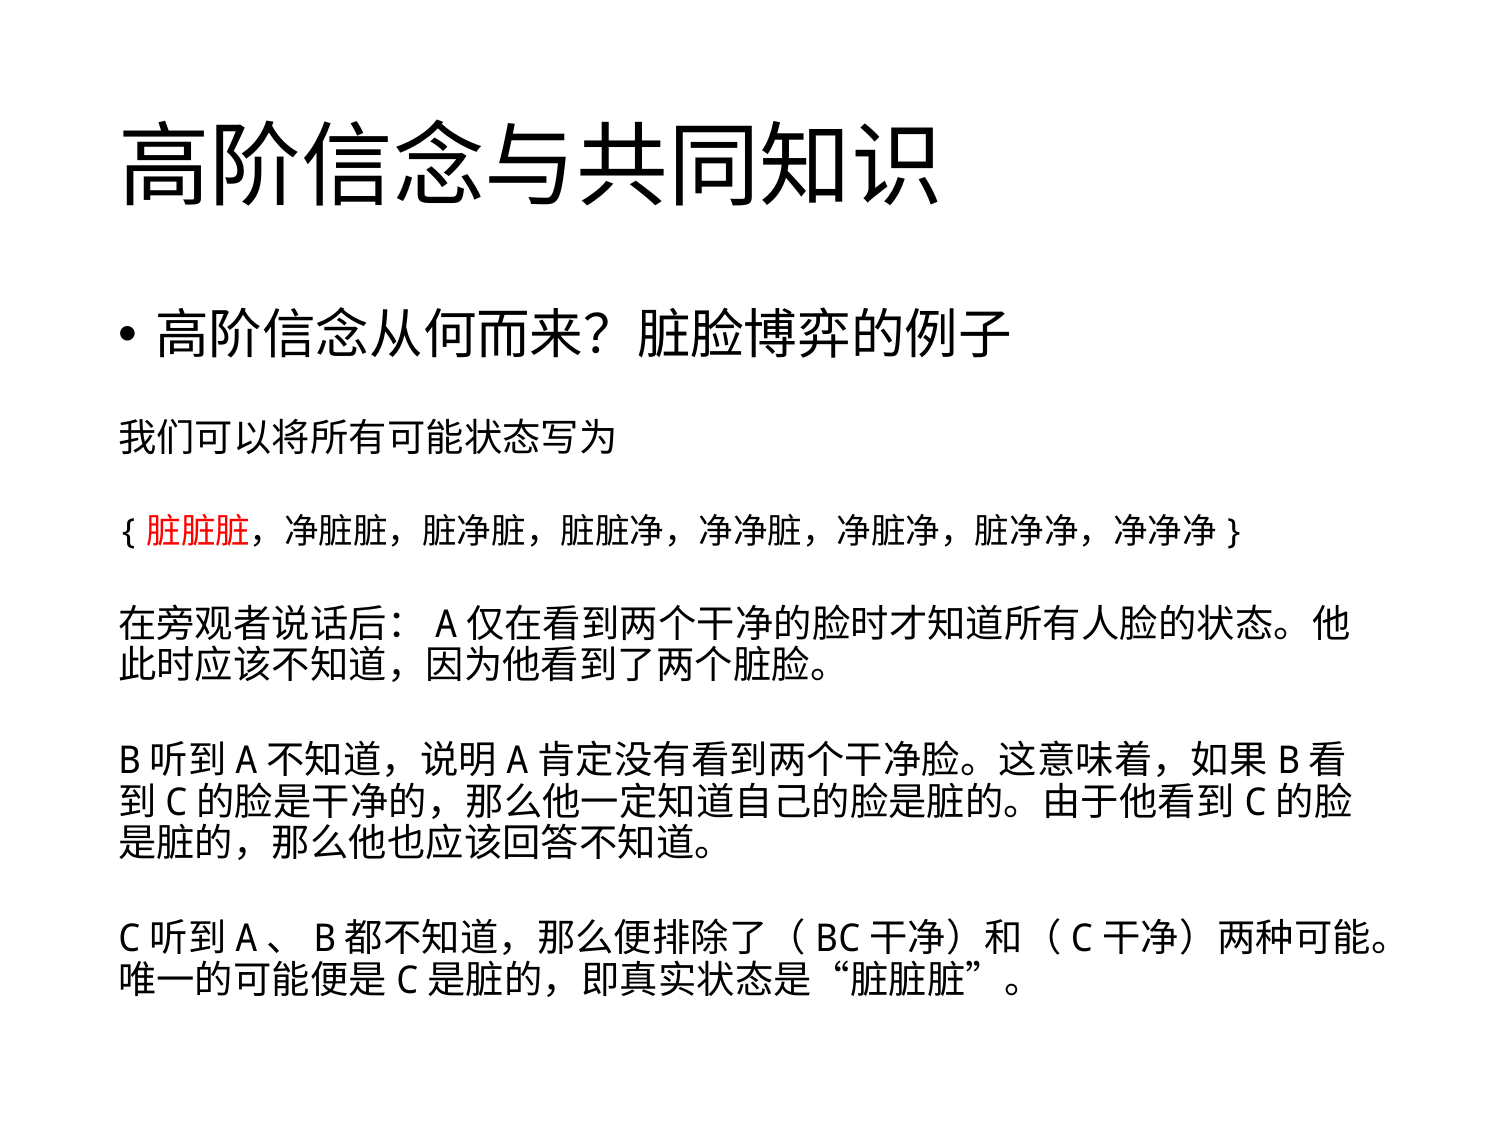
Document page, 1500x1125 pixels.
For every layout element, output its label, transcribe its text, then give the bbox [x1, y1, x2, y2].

title 高阶信念与共同知识 [103, 59, 1397, 278]
list 高阶信念从何而来？脏脸博弈的例子 我们可以将所有可能状态写为 {脏脏脏，净脏脏，脏净脏，脏脏净，净净脏，净脏净，脏净净，净净净} 在旁观者说话后：A仅在看到两个干净的脸时才知道所有人脸的状态。他此时应该不知道，因为他看到了两个脏脸。 B听到A不知道，说明A肯定没有看到两个干净脸。这意味着，如果B看到C的脸是干净的，那么他一定知道自己的脸是脏的。由于他看到C的脸是脏的，那么他也应该回答不知道。 C听到A、B都不知道，那么便排除了（BC干净）和（C干净）两种可能。唯一的可能便是C是脏的，即真实状态是“脏脏脏”。 [103, 299, 1397, 1014]
